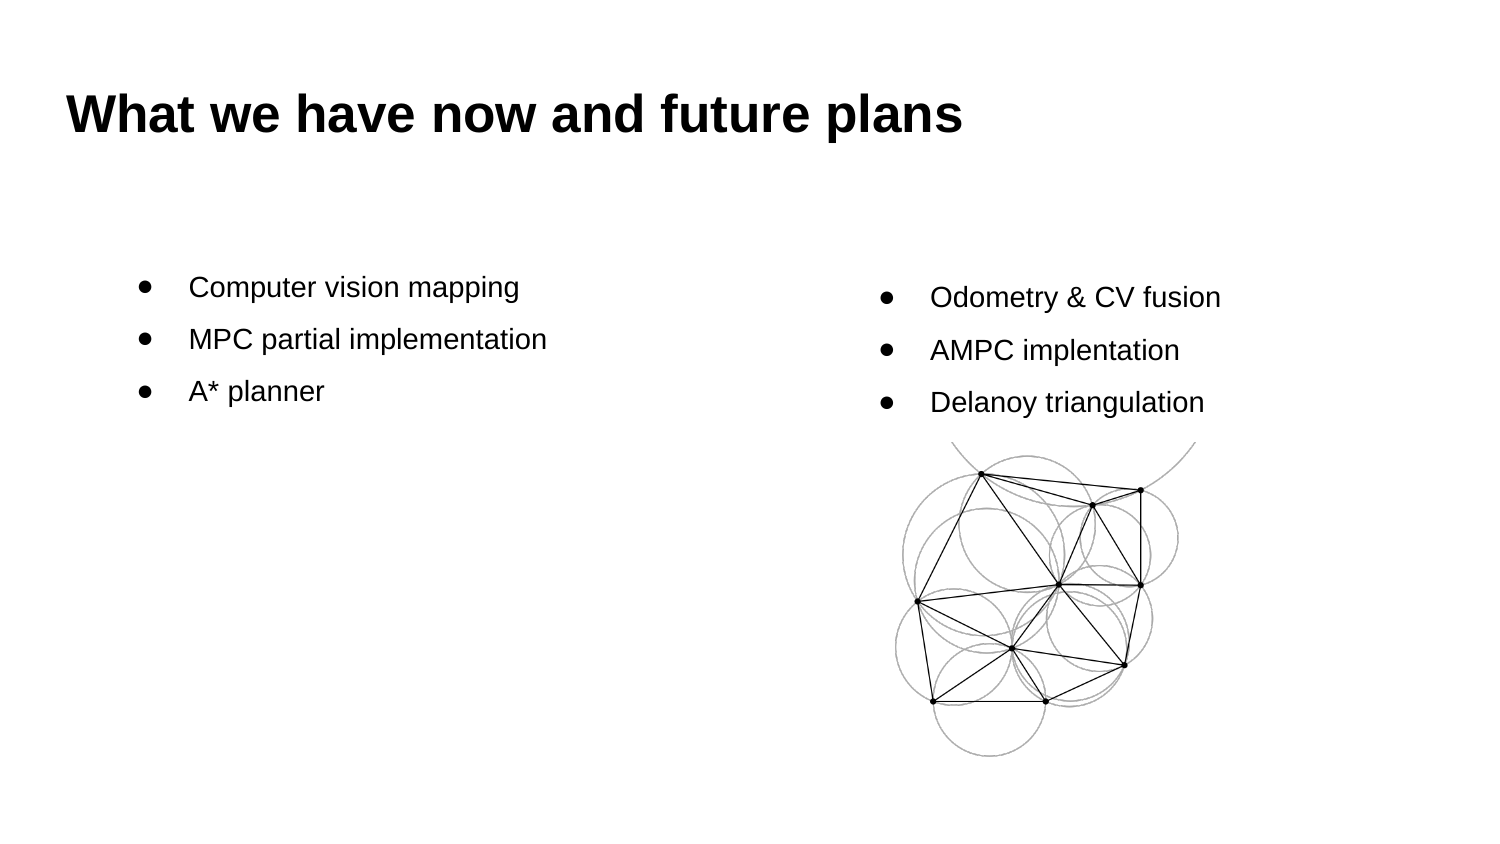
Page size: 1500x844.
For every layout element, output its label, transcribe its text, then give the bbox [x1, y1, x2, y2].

picture [880, 442, 1200, 762]
text_box Computer vision mapping MPC partial implementation A* planner [98, 235, 634, 423]
text_box Odometry & CV fusion AMPC implentation Delanoy triangulation [840, 246, 1335, 434]
title What we have now and future plans [51, 64, 1449, 159]
